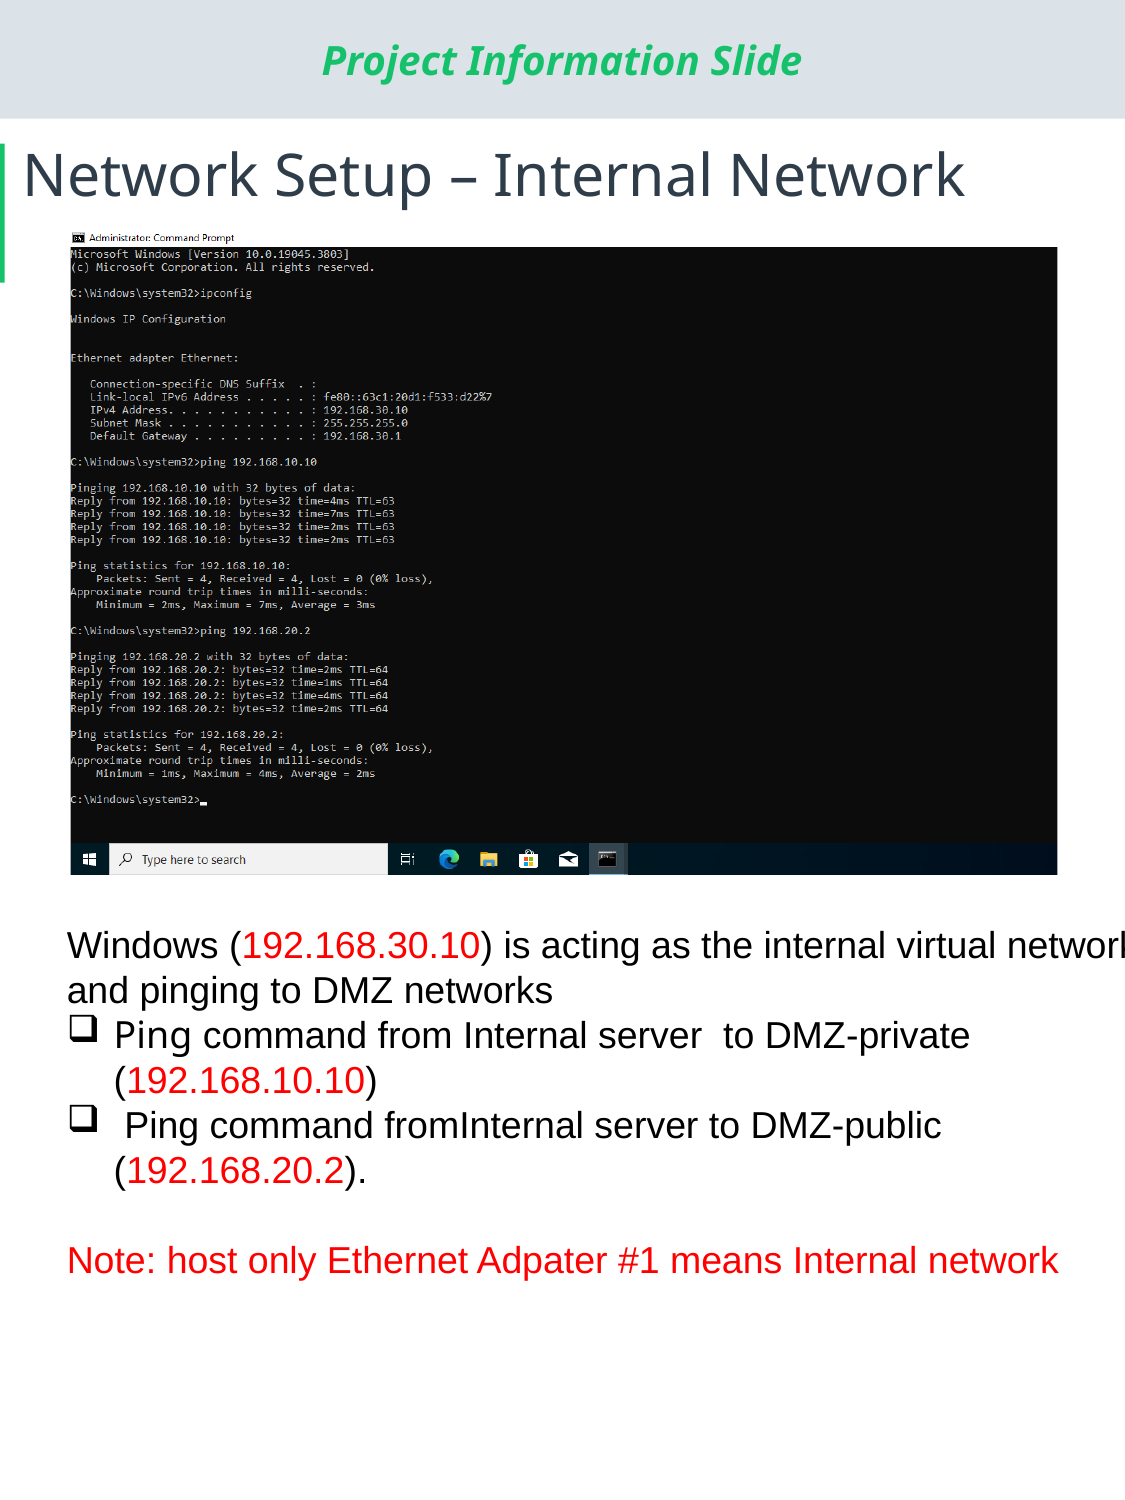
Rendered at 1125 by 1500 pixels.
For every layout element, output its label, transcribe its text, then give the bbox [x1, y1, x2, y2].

text_box Windows (192.168.30.10) is acting as the internal virtual network and pinging to DMZ networks Ping command from Internal server to DMZ-private (192.168.10.10) Ping command fromInternal server to DMZ-public (192.168.20.2). Note: host only Ethernet Adpater #1 means Internal network [52, 914, 1125, 1334]
title Network Setup – Internal Network [9, 91, 1058, 254]
picture [70, 228, 1058, 876]
